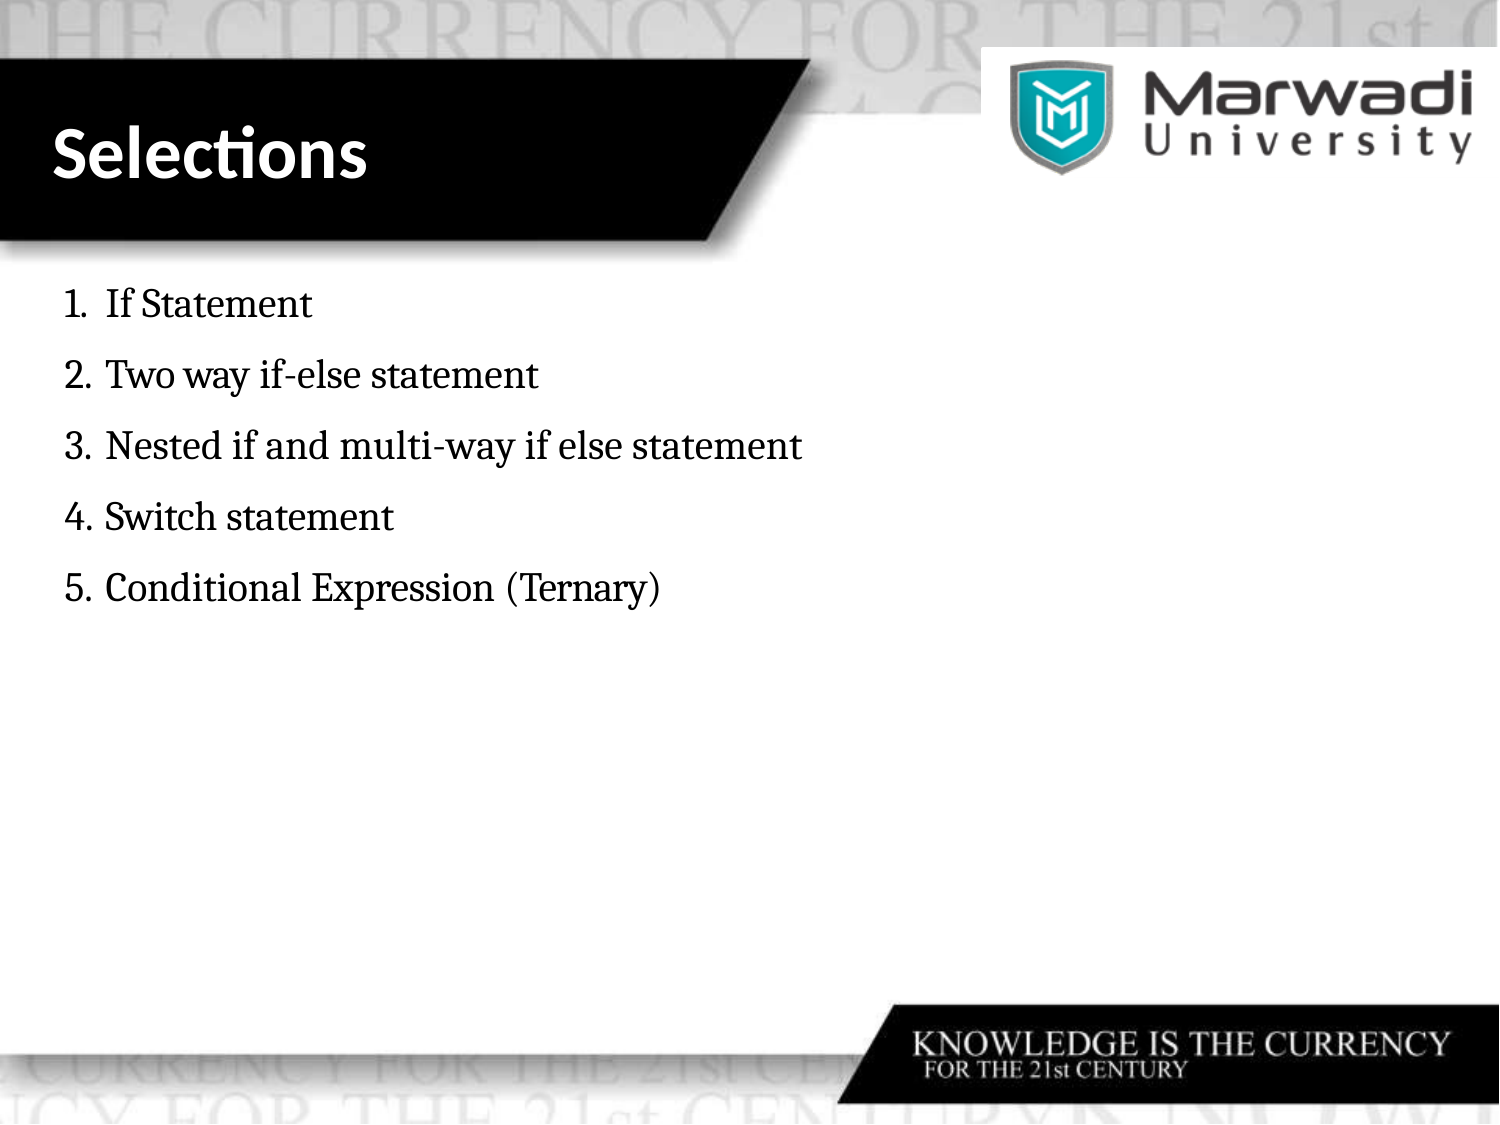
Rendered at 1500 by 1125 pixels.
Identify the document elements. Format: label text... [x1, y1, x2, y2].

picture [0, 0, 1500, 1124]
title Selections [50, 101, 371, 292]
text_box If Statement Two way if-else statement Nested if and multi-way if else statement Switch statement Conditional Expression (Ternary) [62, 252, 1288, 610]
